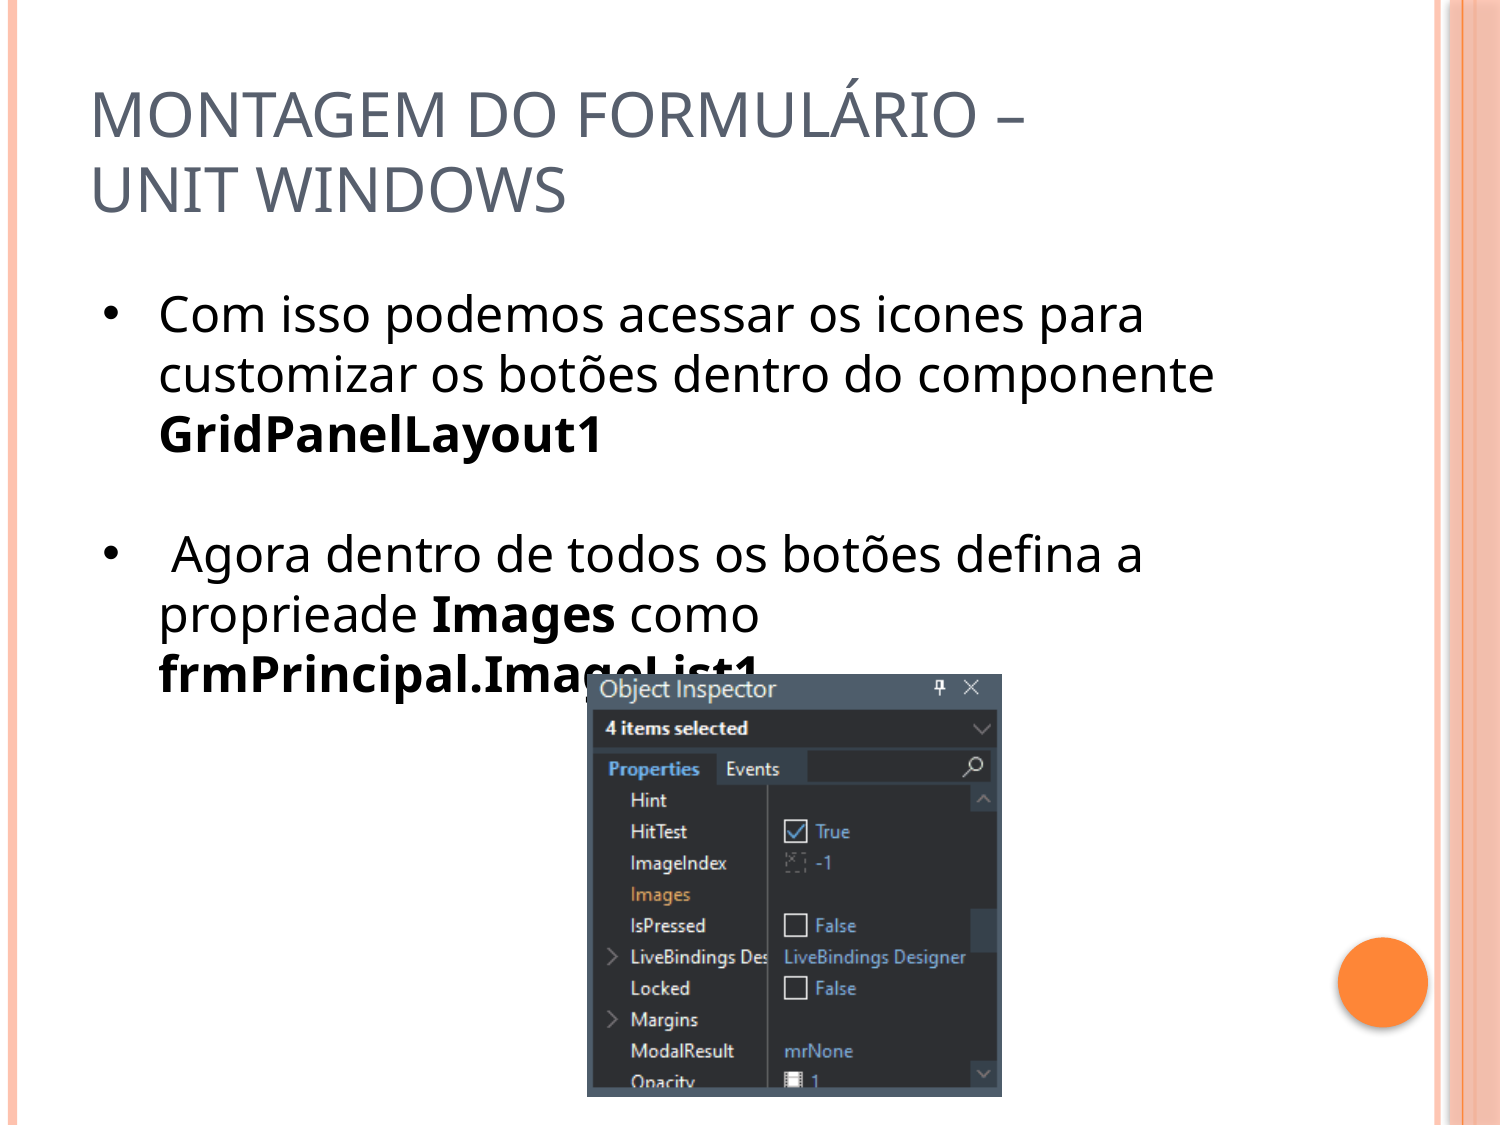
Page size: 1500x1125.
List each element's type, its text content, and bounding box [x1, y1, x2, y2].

picture [586, 674, 1002, 1098]
text_box Com isso podemos acessar os icones para customizar os botões dentro do componente GridPanelLayout1 Agora dentro de todos os botões defina a proprieade Images como frmPrincipal.ImageList1 [87, 274, 1388, 710]
title Montagem do Formulário – Unit windows [75, 45, 1300, 233]
